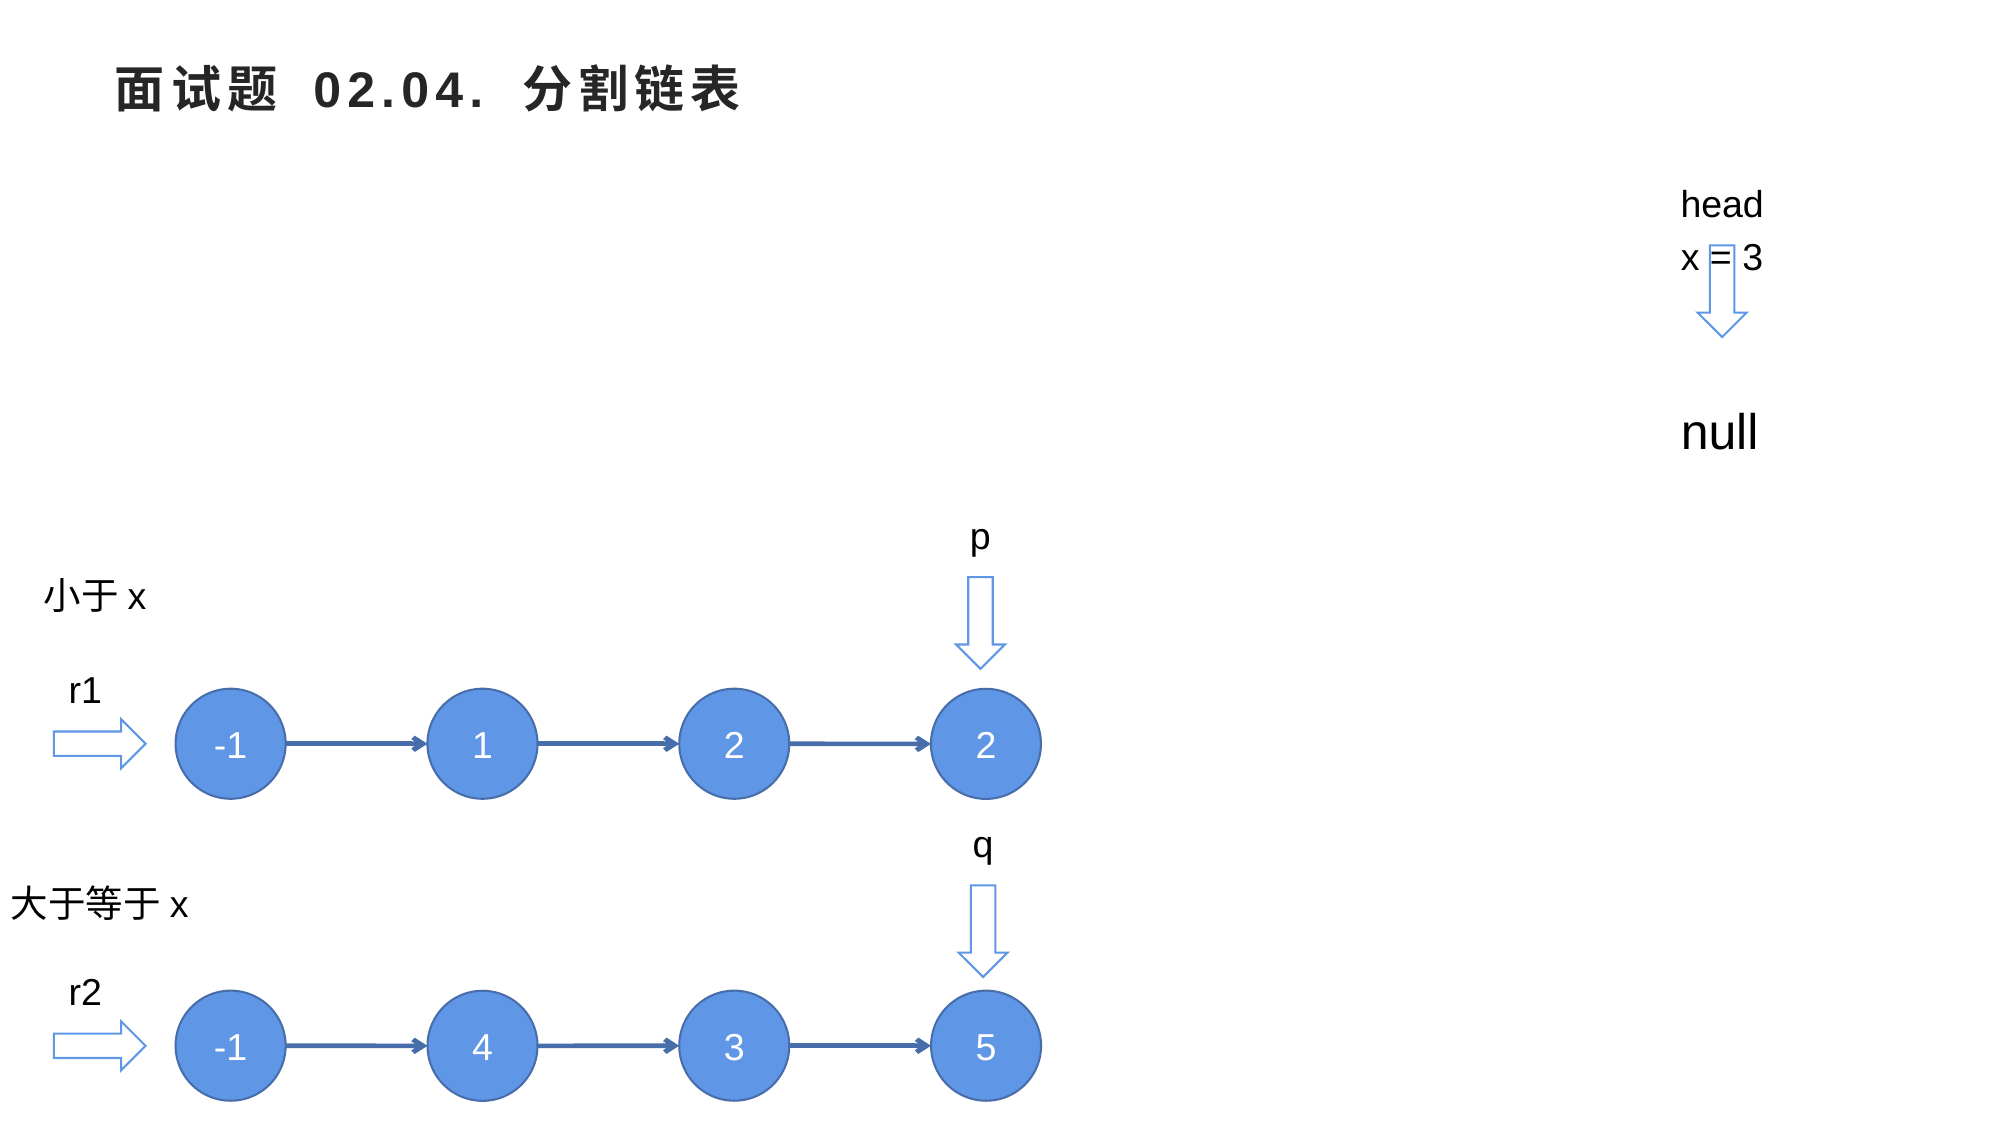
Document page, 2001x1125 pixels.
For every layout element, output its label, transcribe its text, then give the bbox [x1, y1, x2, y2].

title 面试题 02.04. 分割链表 [100, 29, 1900, 146]
text_box null [1666, 391, 1848, 467]
text_box 5 [930, 989, 1043, 1102]
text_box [53, 658, 146, 769]
text_box 大于等于x [0, 872, 204, 932]
text_box 小于x [28, 564, 162, 625]
text_box 1 [426, 687, 539, 800]
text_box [921, 504, 1040, 669]
text_box -1 [174, 989, 287, 1102]
text_box 3 [678, 989, 791, 1102]
text_box 2 [678, 687, 791, 800]
text_box 2 [929, 687, 1042, 800]
text_box -1 [174, 687, 287, 800]
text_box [53, 960, 146, 1071]
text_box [1662, 172, 1782, 338]
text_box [923, 812, 1043, 977]
text_box 4 [426, 989, 539, 1102]
